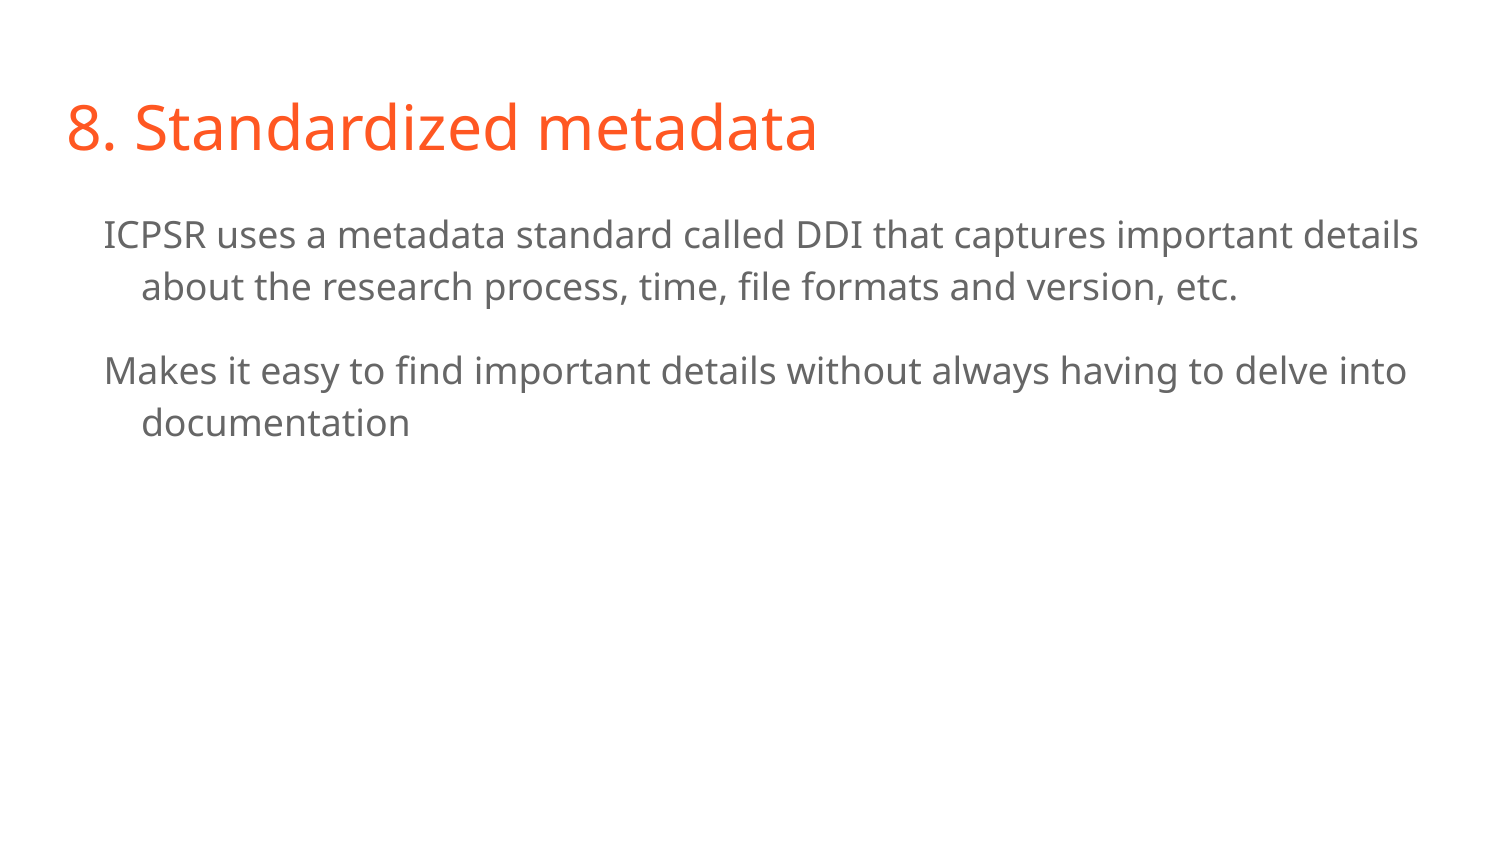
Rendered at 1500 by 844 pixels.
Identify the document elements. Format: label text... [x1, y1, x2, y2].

title 8. Standardized metadata [51, 72, 1449, 167]
list ICPSR uses a metadata standard called DDI that captures important details about the research process, time, file formats and version, etc. Makes it easy to find important details without always having to delve into documentation [51, 189, 1449, 750]
